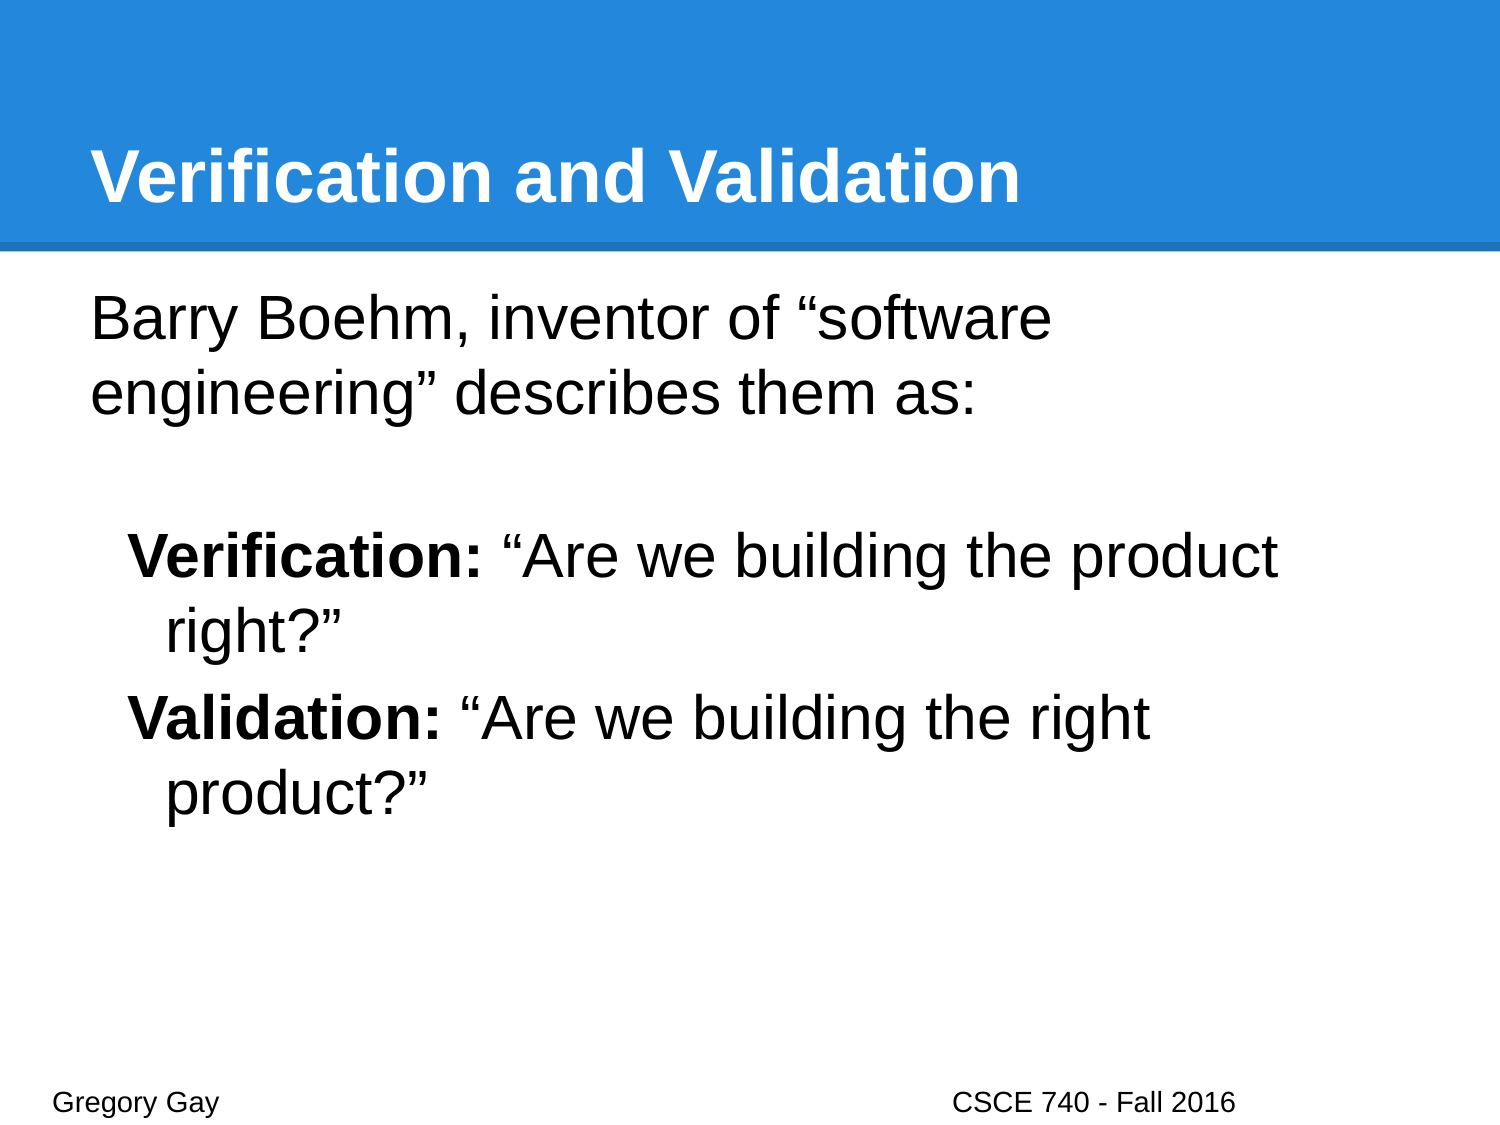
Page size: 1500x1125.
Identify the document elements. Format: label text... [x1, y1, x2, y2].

text_box Gregory Gay CSCE 740 - Fall 2016 8 [37, 1068, 1463, 1114]
title Verification and Validation [75, 45, 1425, 233]
list Barry Boehm, inventor of “software engineering” describes them as: Verification: “Are we building the product right?” Validation: “Are we building the right product?” [75, 262, 1425, 1068]
